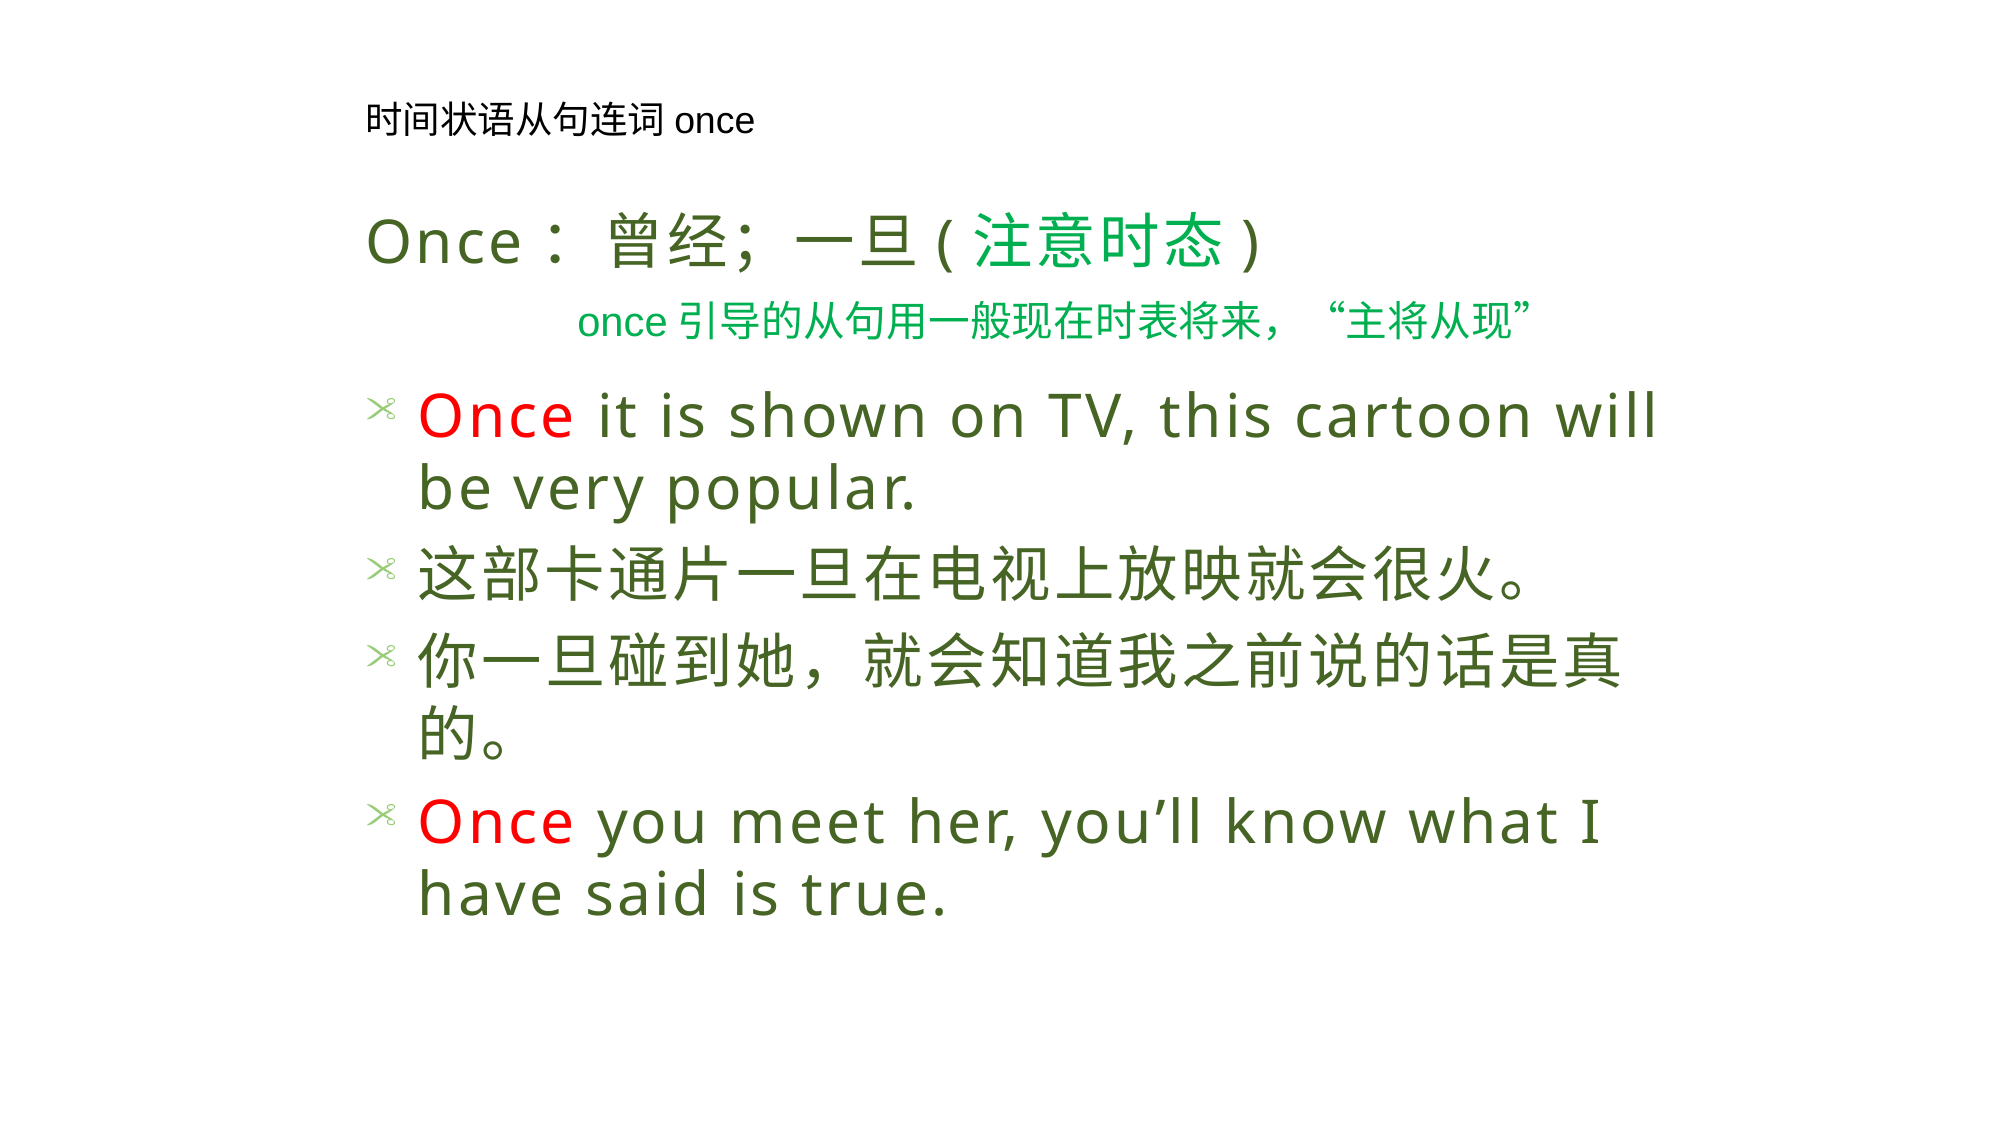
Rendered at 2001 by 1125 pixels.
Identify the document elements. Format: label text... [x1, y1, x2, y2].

text_box once引导的从句用一般现在时表将来，“主将从现” [562, 287, 1602, 352]
list Once：曾经；一旦(注意时态) Once it is shown on TV, this cartoon will be very popular. 这部卡通片一旦在电视上放映就会很火。 你一旦碰到她，就会知道我之前说的话是真的。 Once you meet her, you’ll know what I have said is true. [350, 195, 1688, 930]
title 时间状语从句连词once [350, 37, 1688, 195]
